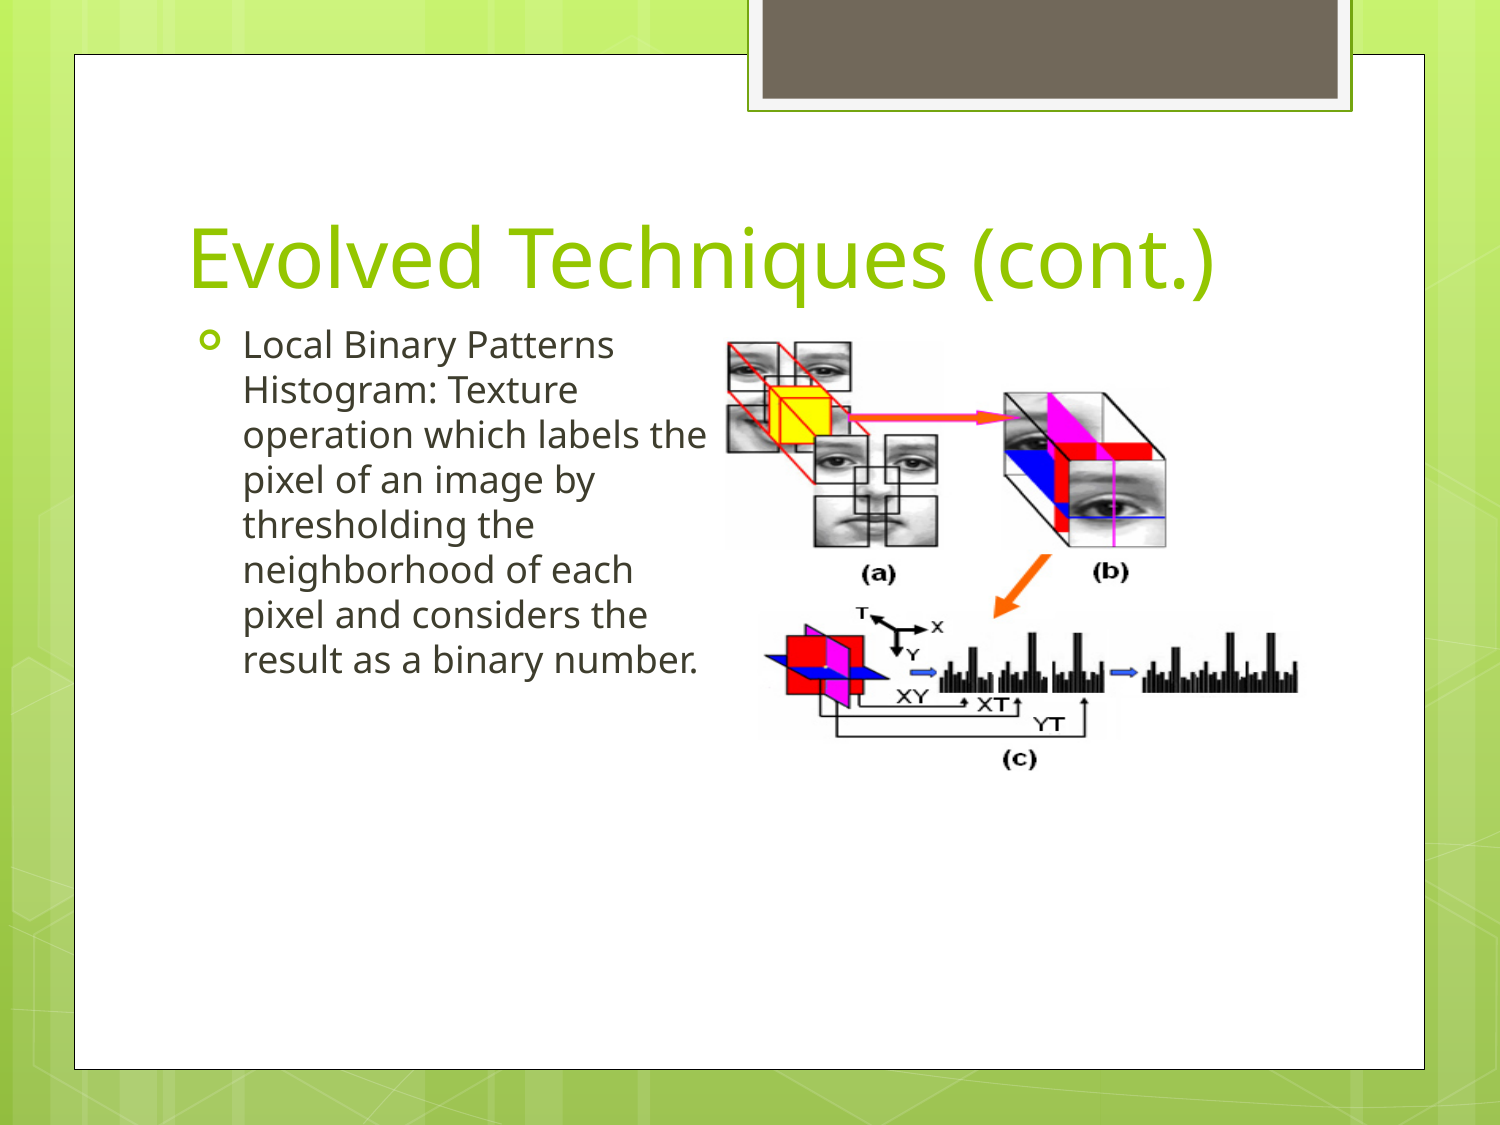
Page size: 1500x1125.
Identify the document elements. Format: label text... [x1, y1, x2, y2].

title Evolved Techniques (cont.) [171, 125, 1324, 313]
list Local Binary Patterns Histogram: Texture operation which labels the pixel of an image by thresholding the neighborhood of each pixel and considers the result as a binary number. [171, 313, 725, 1063]
picture [722, 337, 1322, 776]
